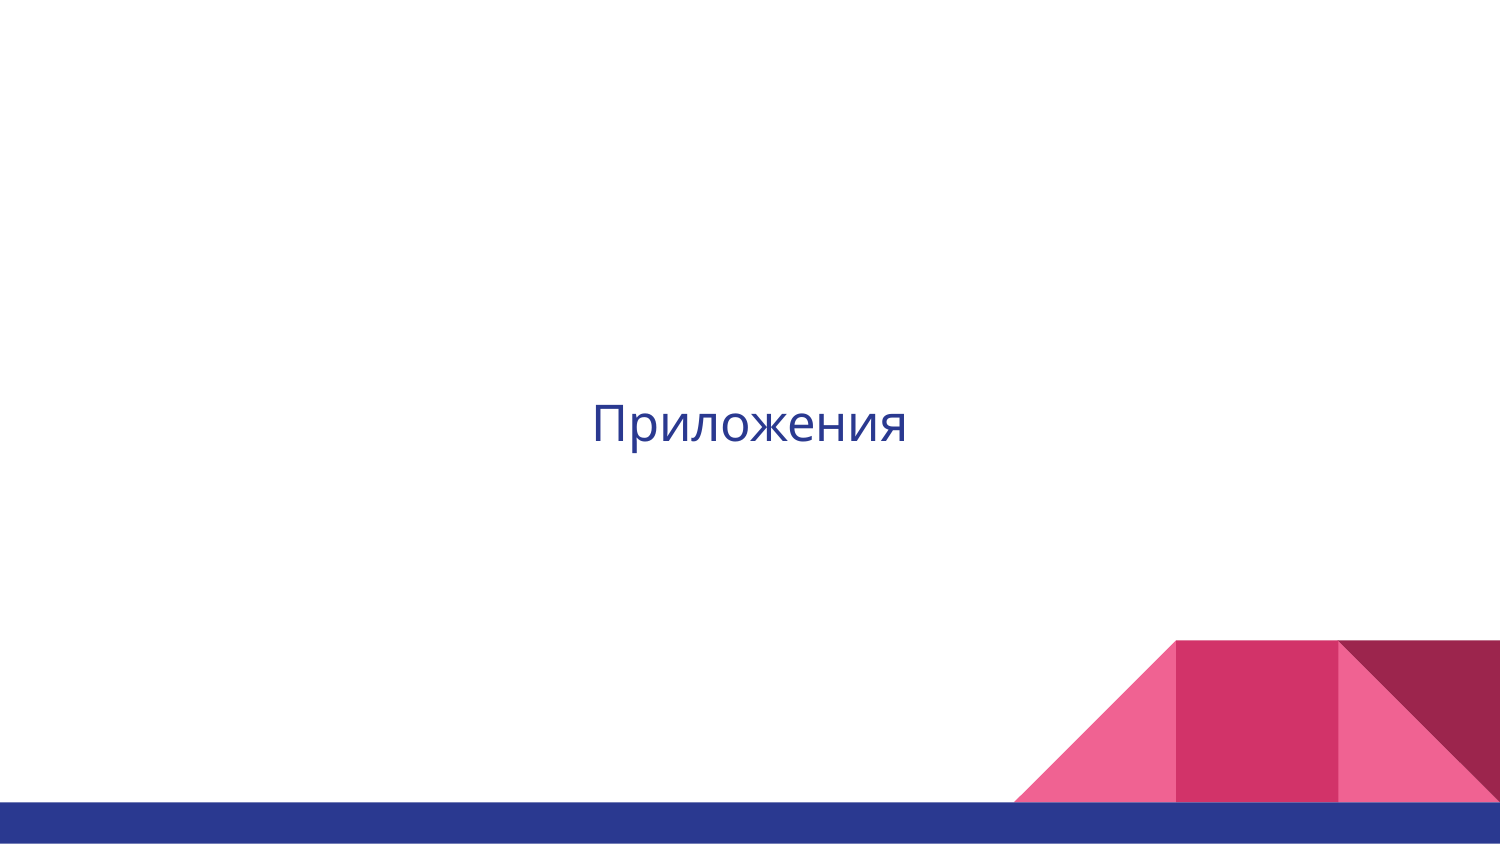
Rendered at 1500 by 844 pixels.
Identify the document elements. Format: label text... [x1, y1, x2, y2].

title Приложения [51, 372, 1449, 472]
